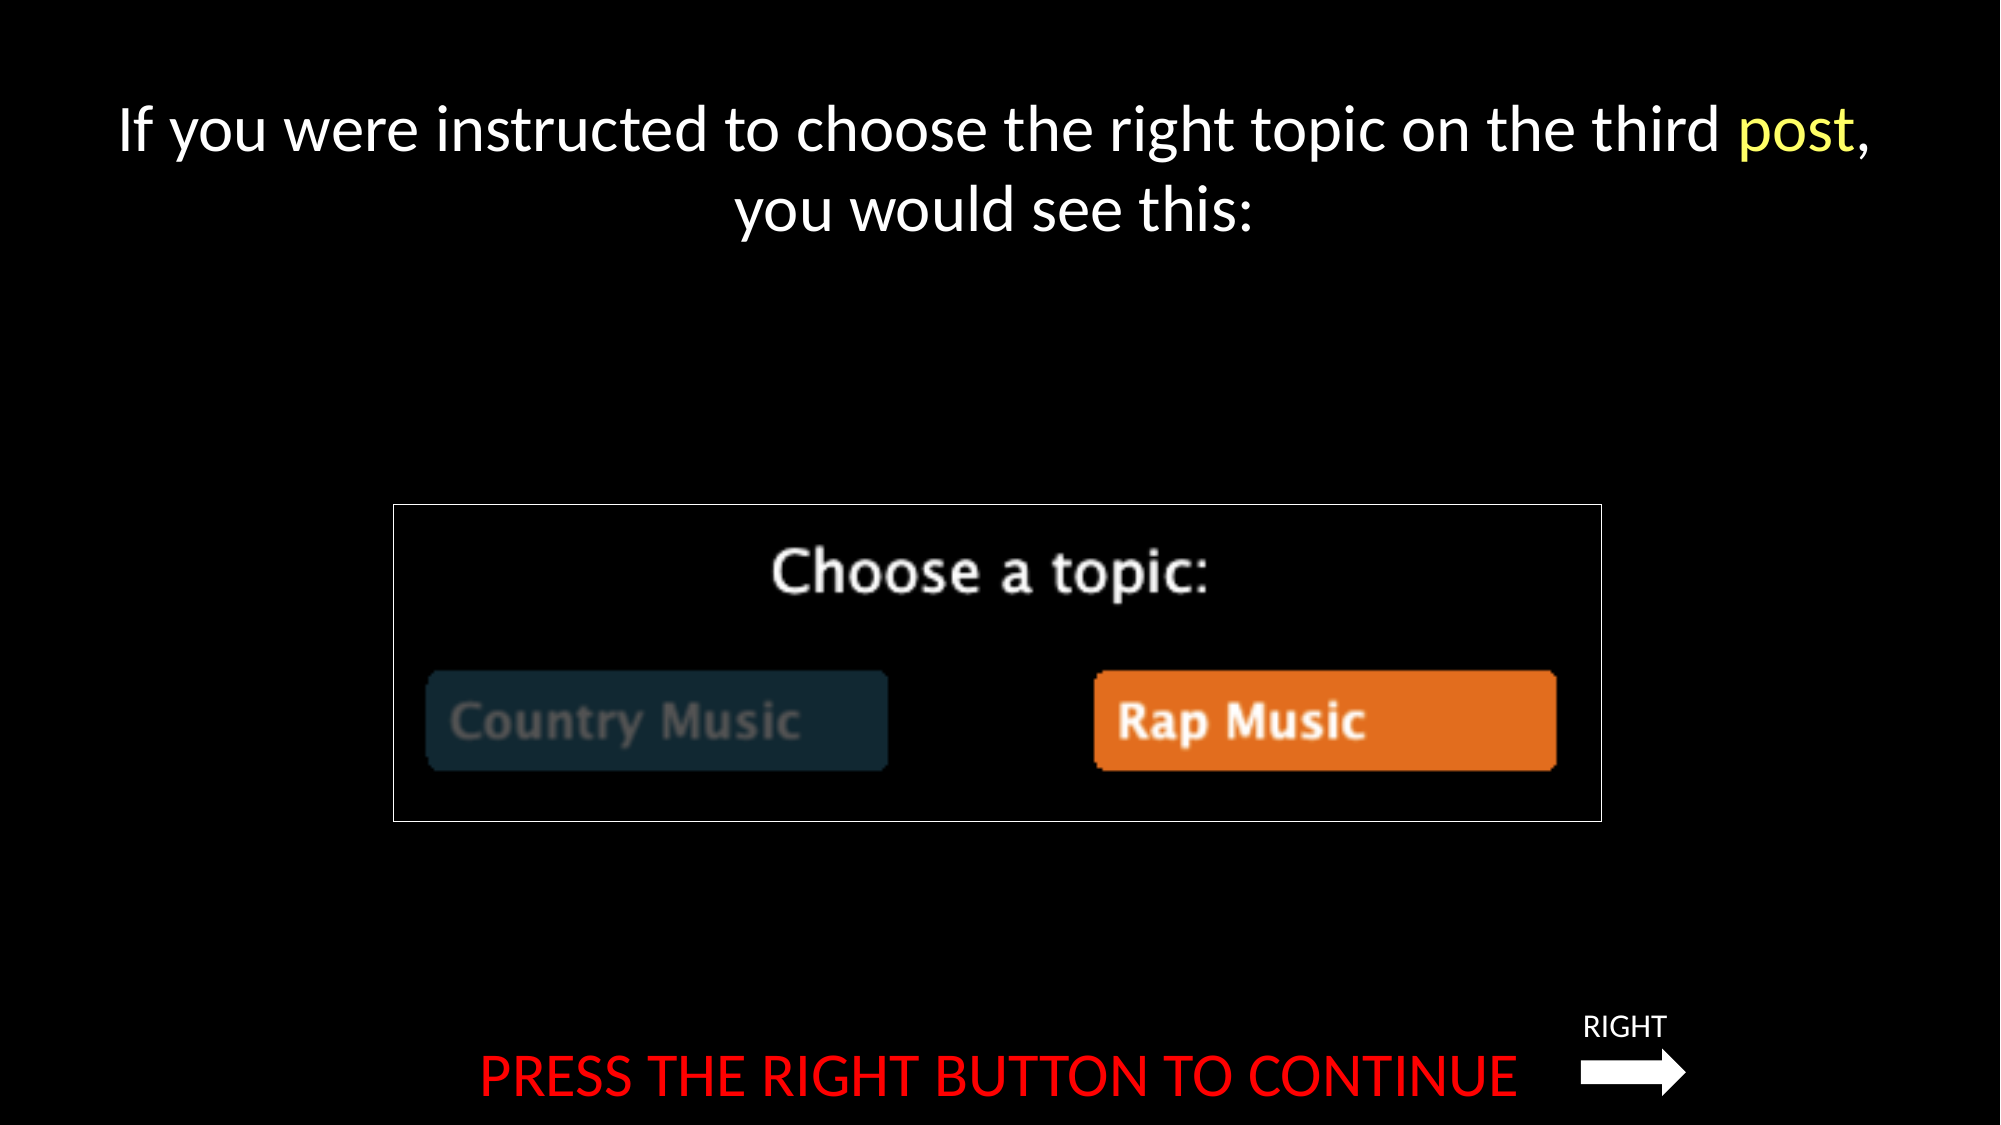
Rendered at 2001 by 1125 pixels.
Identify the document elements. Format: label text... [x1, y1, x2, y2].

text_box PRESS THE RIGHT BUTTON TO CONTINUE [249, 1017, 1499, 1125]
text_box RIGHT [1499, 996, 1751, 1125]
picture [392, 504, 1602, 823]
text_box [1580, 1047, 1687, 1097]
list If you were instructed to choose the right topic on the third post, you would see this: [75, 77, 1915, 619]
